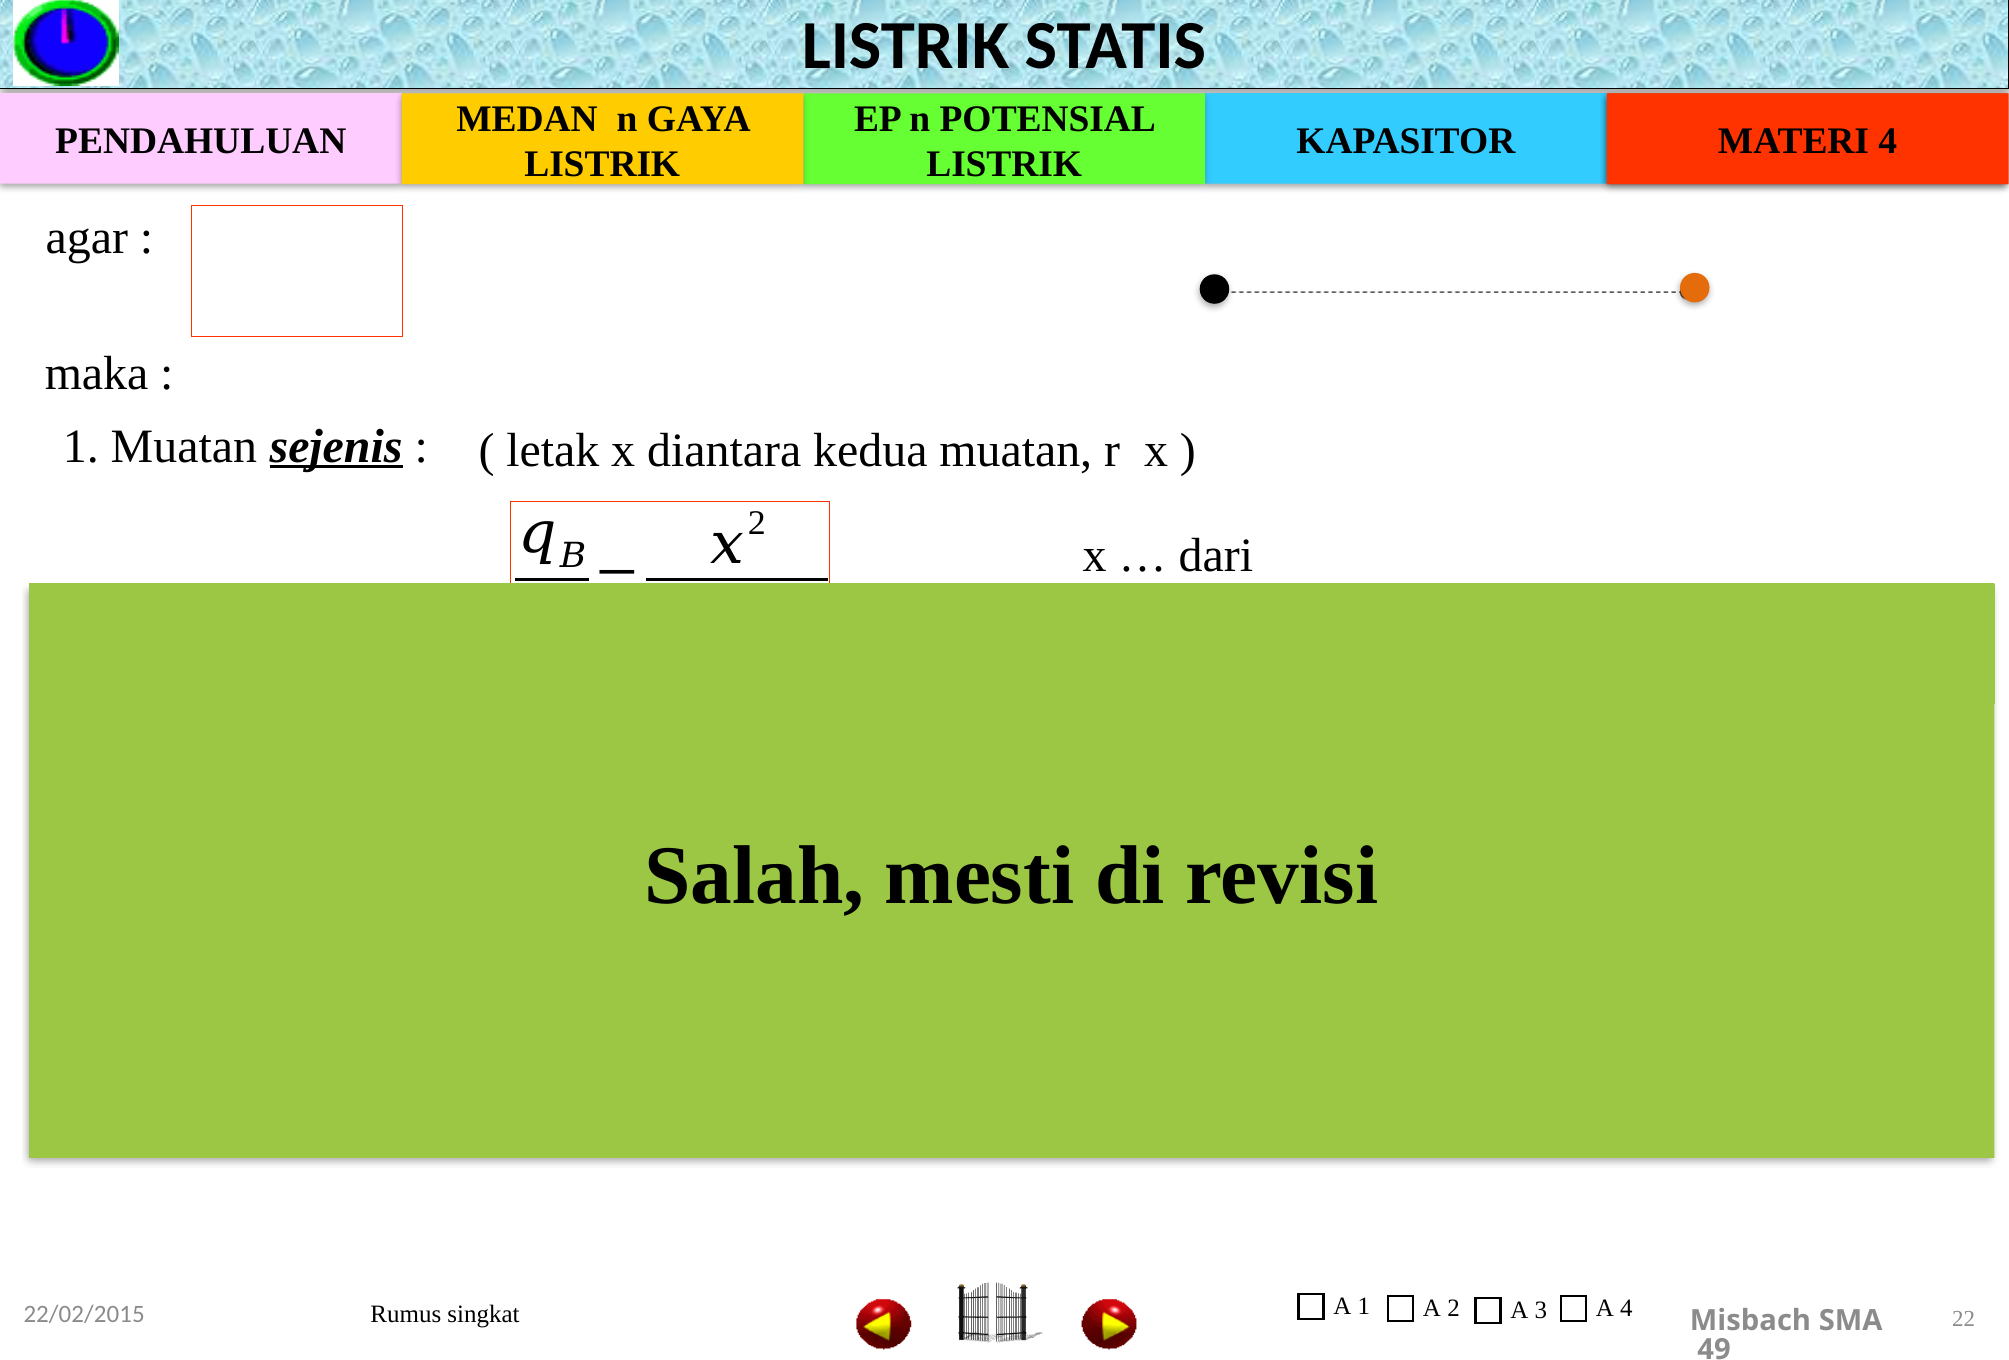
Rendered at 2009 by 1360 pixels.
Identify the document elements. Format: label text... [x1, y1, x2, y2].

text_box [1168, 272, 1742, 307]
picture [847, 1297, 921, 1353]
picture [1072, 1297, 1146, 1353]
slide_number 22 [1917, 1287, 1995, 1347]
picture [940, 1278, 1055, 1349]
text_box 1. Muatan sejenis : [48, 407, 443, 480]
footer Misbach SMA 49 [1670, 1294, 1907, 1348]
text_box maka : [30, 333, 189, 407]
title Rumus singkat [238, 1286, 652, 1340]
picture [0, 0, 2008, 88]
text_box MATERI 4 [1606, 93, 2009, 185]
text_box agar : [30, 197, 169, 270]
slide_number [4, 1276, 170, 1350]
text_box Salah, mesti di revisi [29, 583, 1995, 1158]
